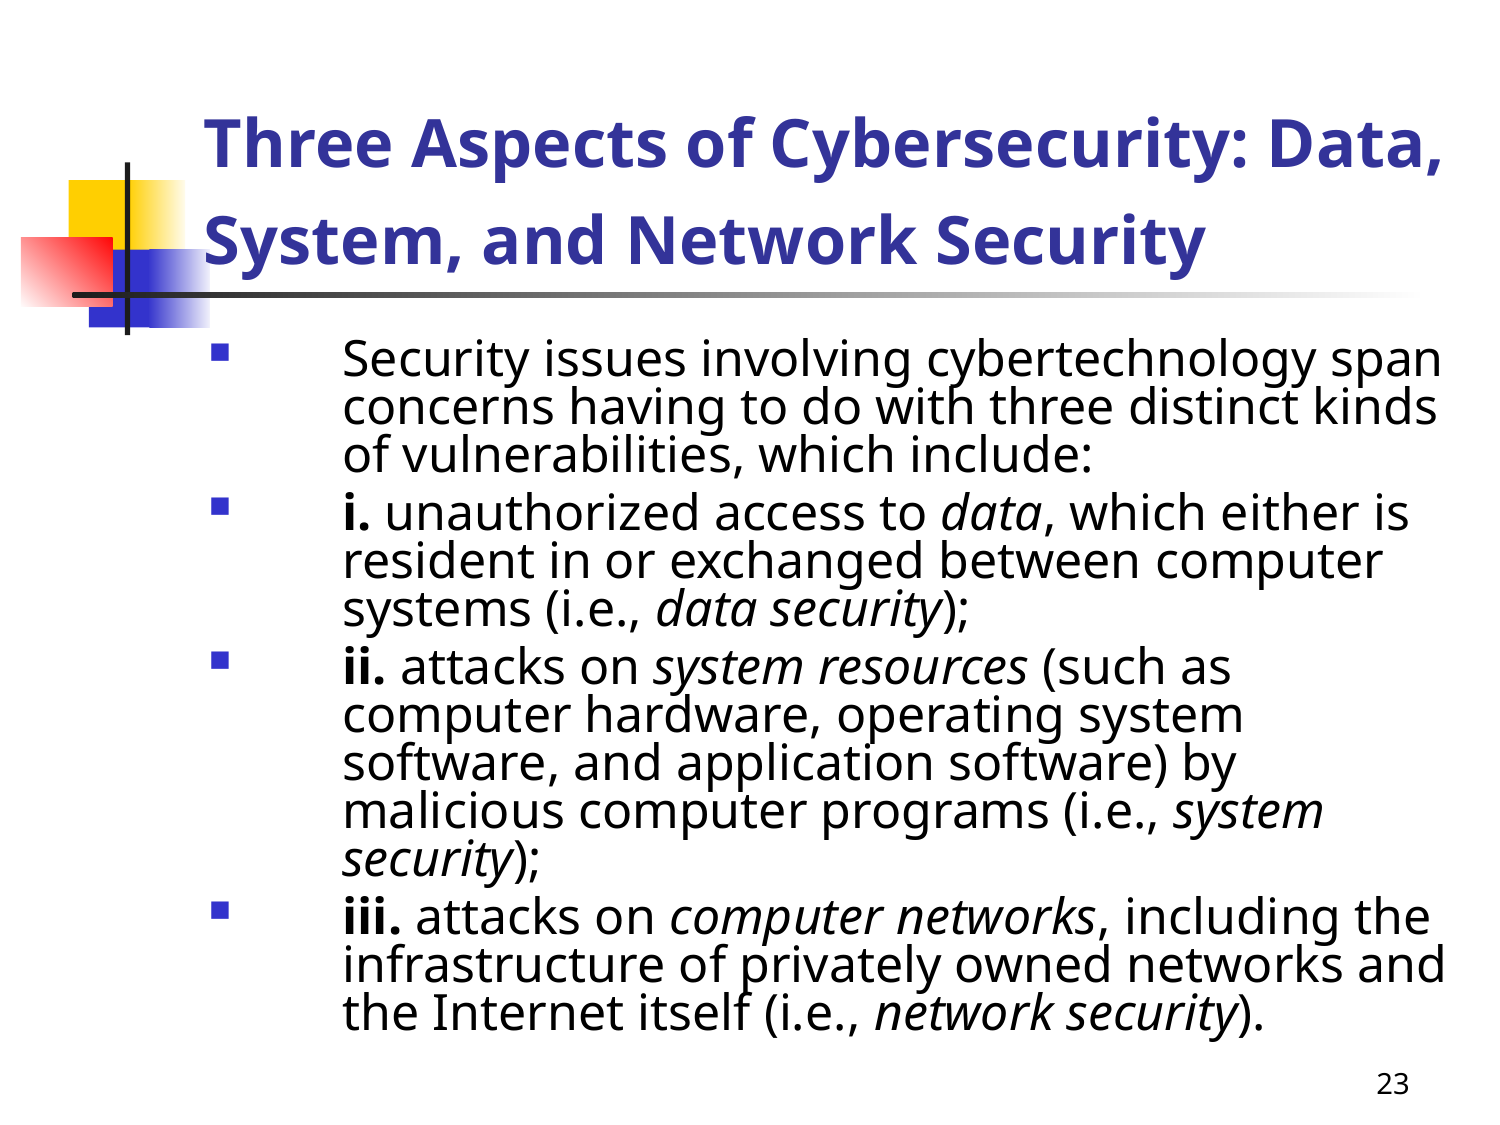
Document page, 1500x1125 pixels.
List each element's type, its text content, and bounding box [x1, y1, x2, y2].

title Three Aspects of Cybersecurity: Data, System, and Network Security [188, 101, 1468, 289]
list Security issues involving cybertechnology span concerns having to do with three distinct kinds of vulnerabilities, which include: i. unauthorized access to data, which either is resident in or exchanged between computer systems (i.e., data security); ii. attacks on system resources (such as computer hardware, operating system software, and application software) by malicious computer programs (i.e., system security); iii. attacks on computer networks, including the infrastructure of privately owned networks and the Internet itself (i.e., network security). [193, 331, 1469, 1006]
slide_number 23 [1112, 1037, 1425, 1113]
